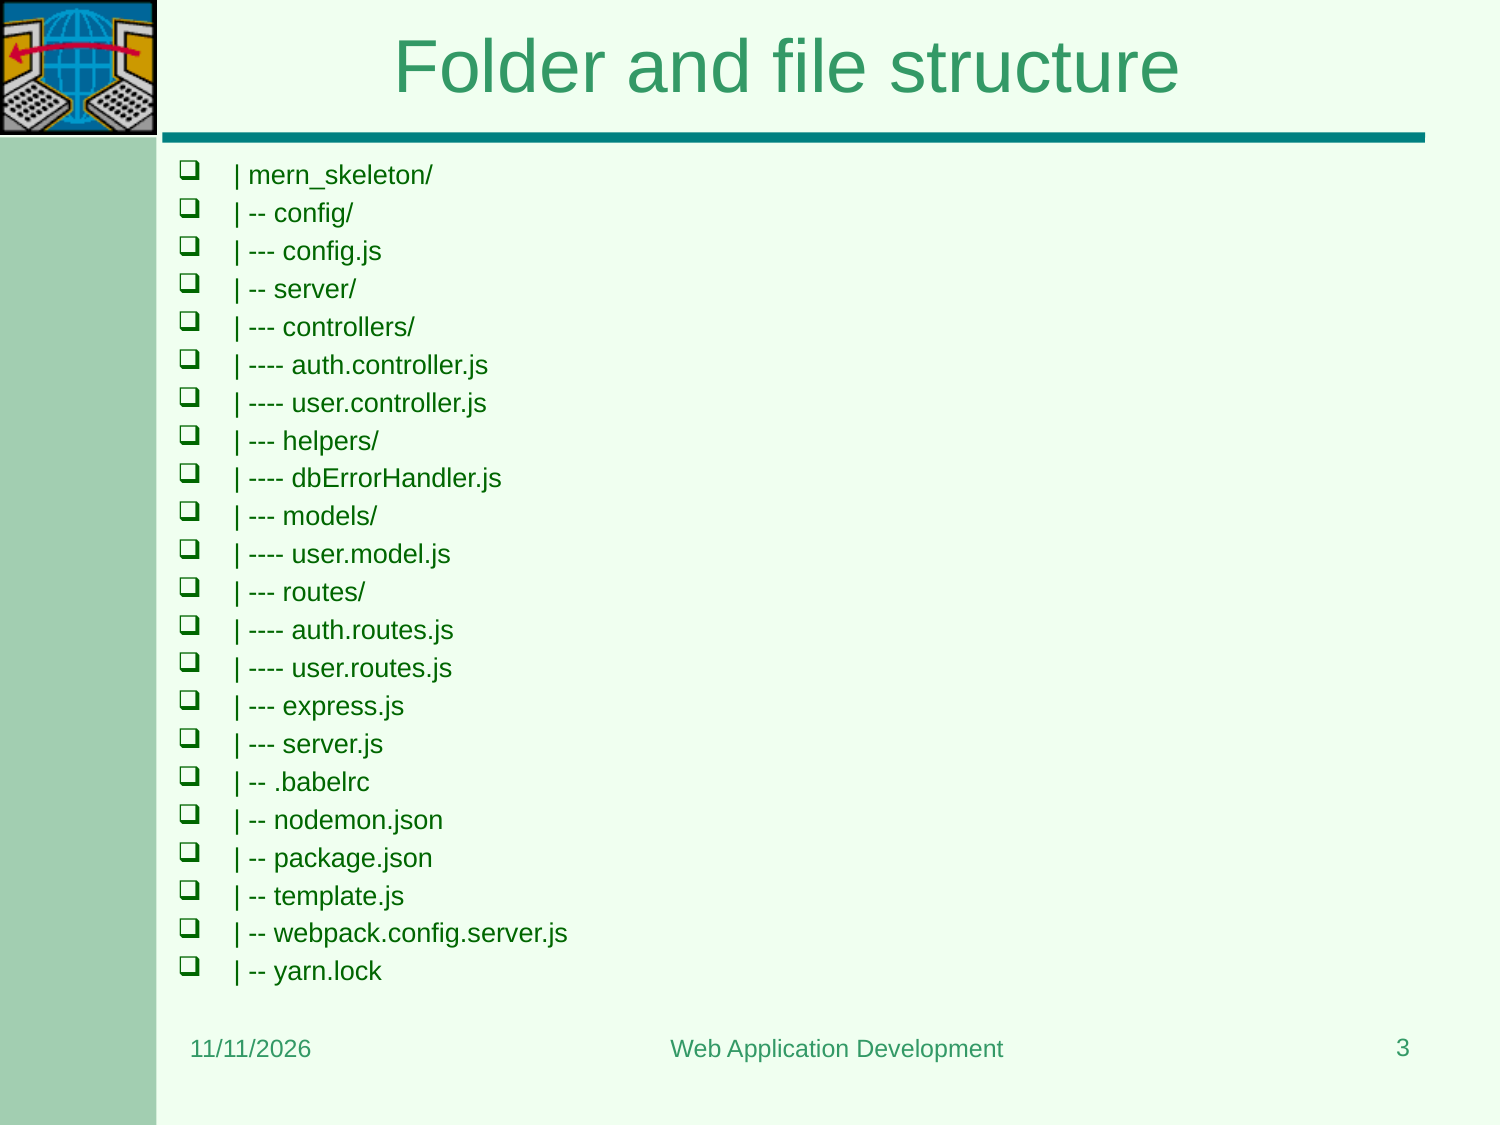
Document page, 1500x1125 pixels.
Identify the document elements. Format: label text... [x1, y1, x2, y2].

footer Web Application Development [462, 1024, 1213, 1104]
picture [0, 0, 157, 135]
list | mern_skeleton/ | -- config/ | --- config.js | -- server/ | --- controllers/ | ---- auth.controller.js | ---- user.controller.js | --- helpers/ | ---- dbErrorHandler.js | --- models/ | ---- user.model.js | --- routes/ | ---- auth.routes.js | ---- user.routes.js | --- express.js | --- server.js | -- .babelrc | -- nodemon.json | -- package.json | -- template.js | -- webpack.config.server.js | -- yarn.lock [162, 149, 1488, 1013]
slide_number 3 [1237, 1024, 1426, 1103]
title Folder and file structure [150, 0, 1425, 125]
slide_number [174, 1024, 438, 1104]
